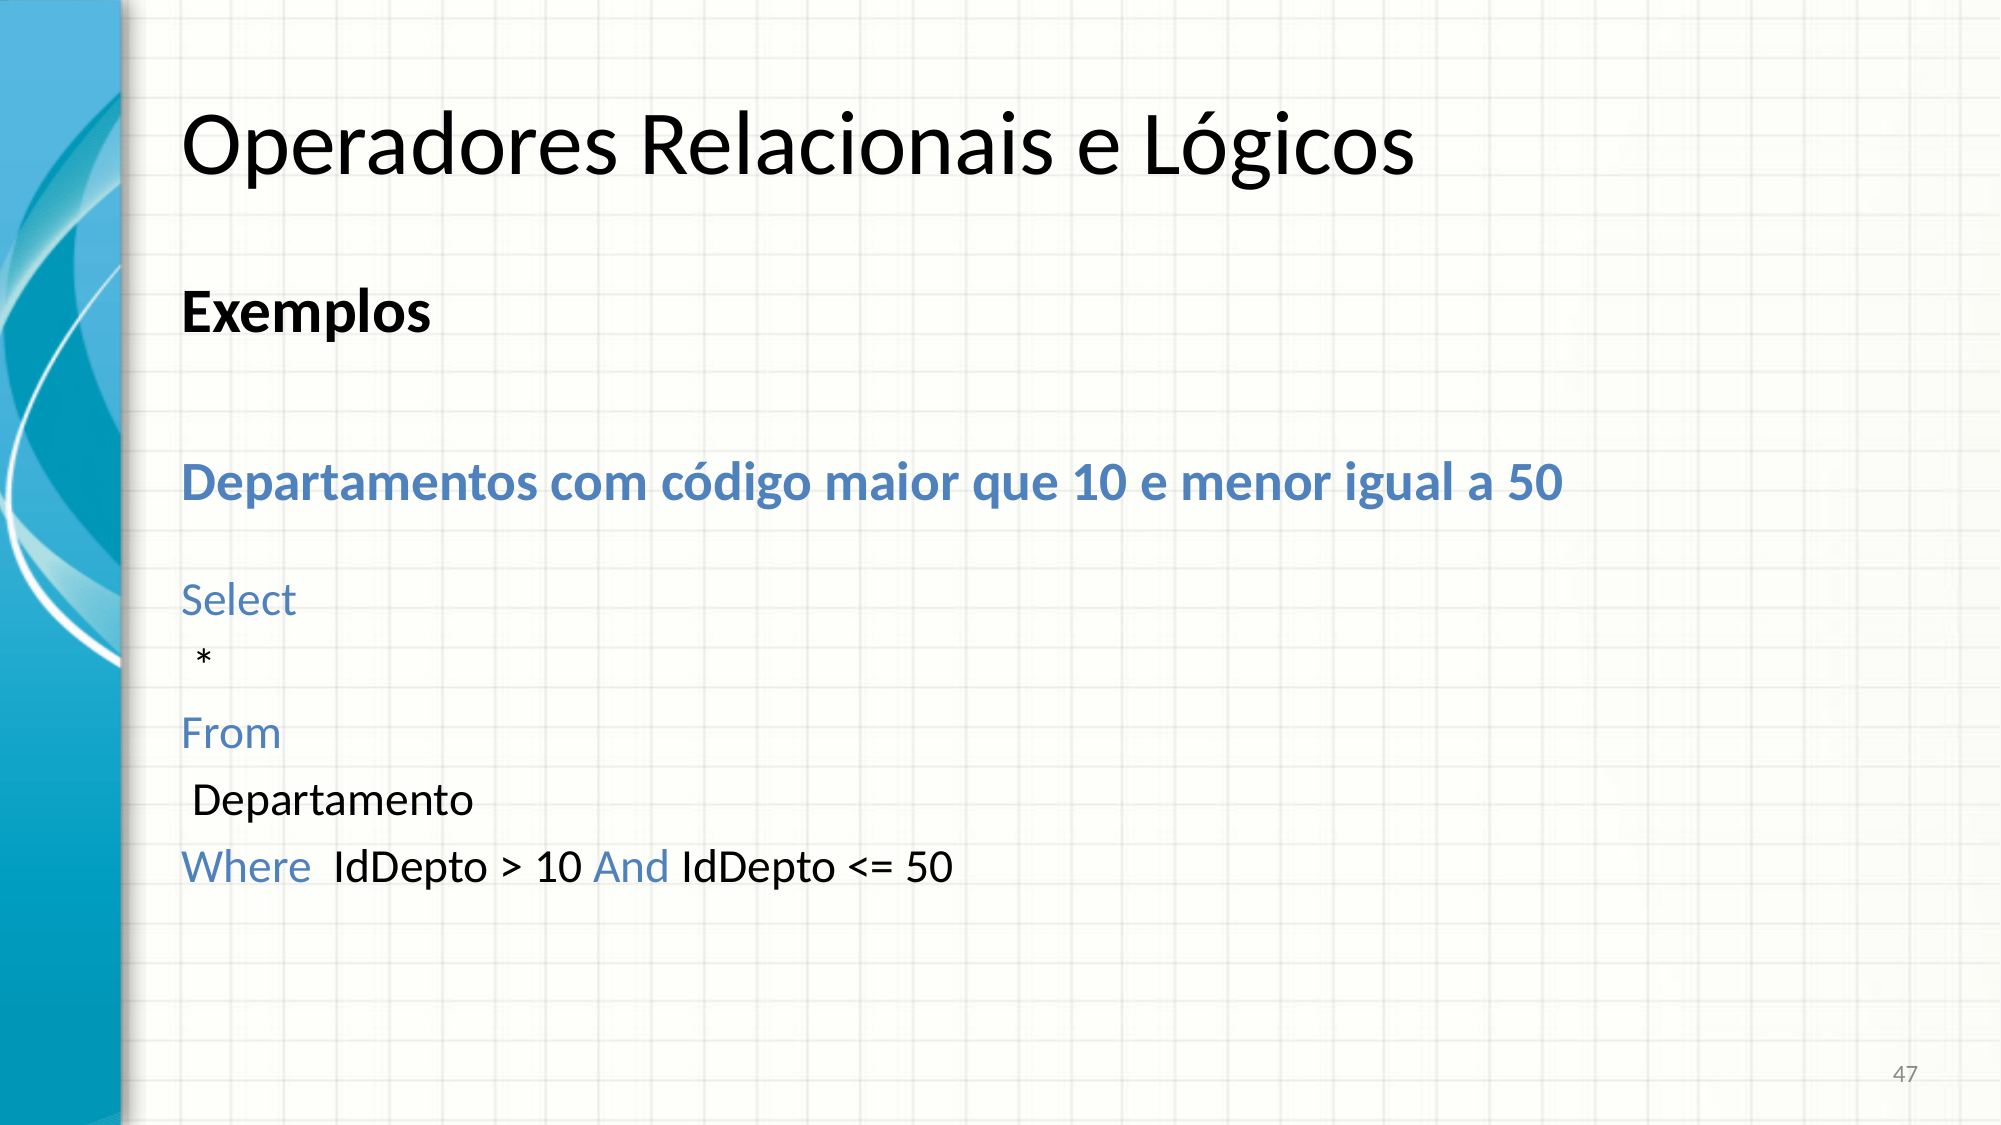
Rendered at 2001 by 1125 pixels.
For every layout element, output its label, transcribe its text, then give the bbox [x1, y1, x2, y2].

picture [0, 0, 2001, 1125]
list Exemplos Departamentos com código maior que 10 e menor igual a 50 Select * From Departamento Where IdDepto > 10 And IdDepto <= 50 [166, 261, 1934, 967]
slide_number 47 [1466, 1042, 1934, 1103]
title Operadores Relacionais e Lógicos [166, 44, 1934, 232]
